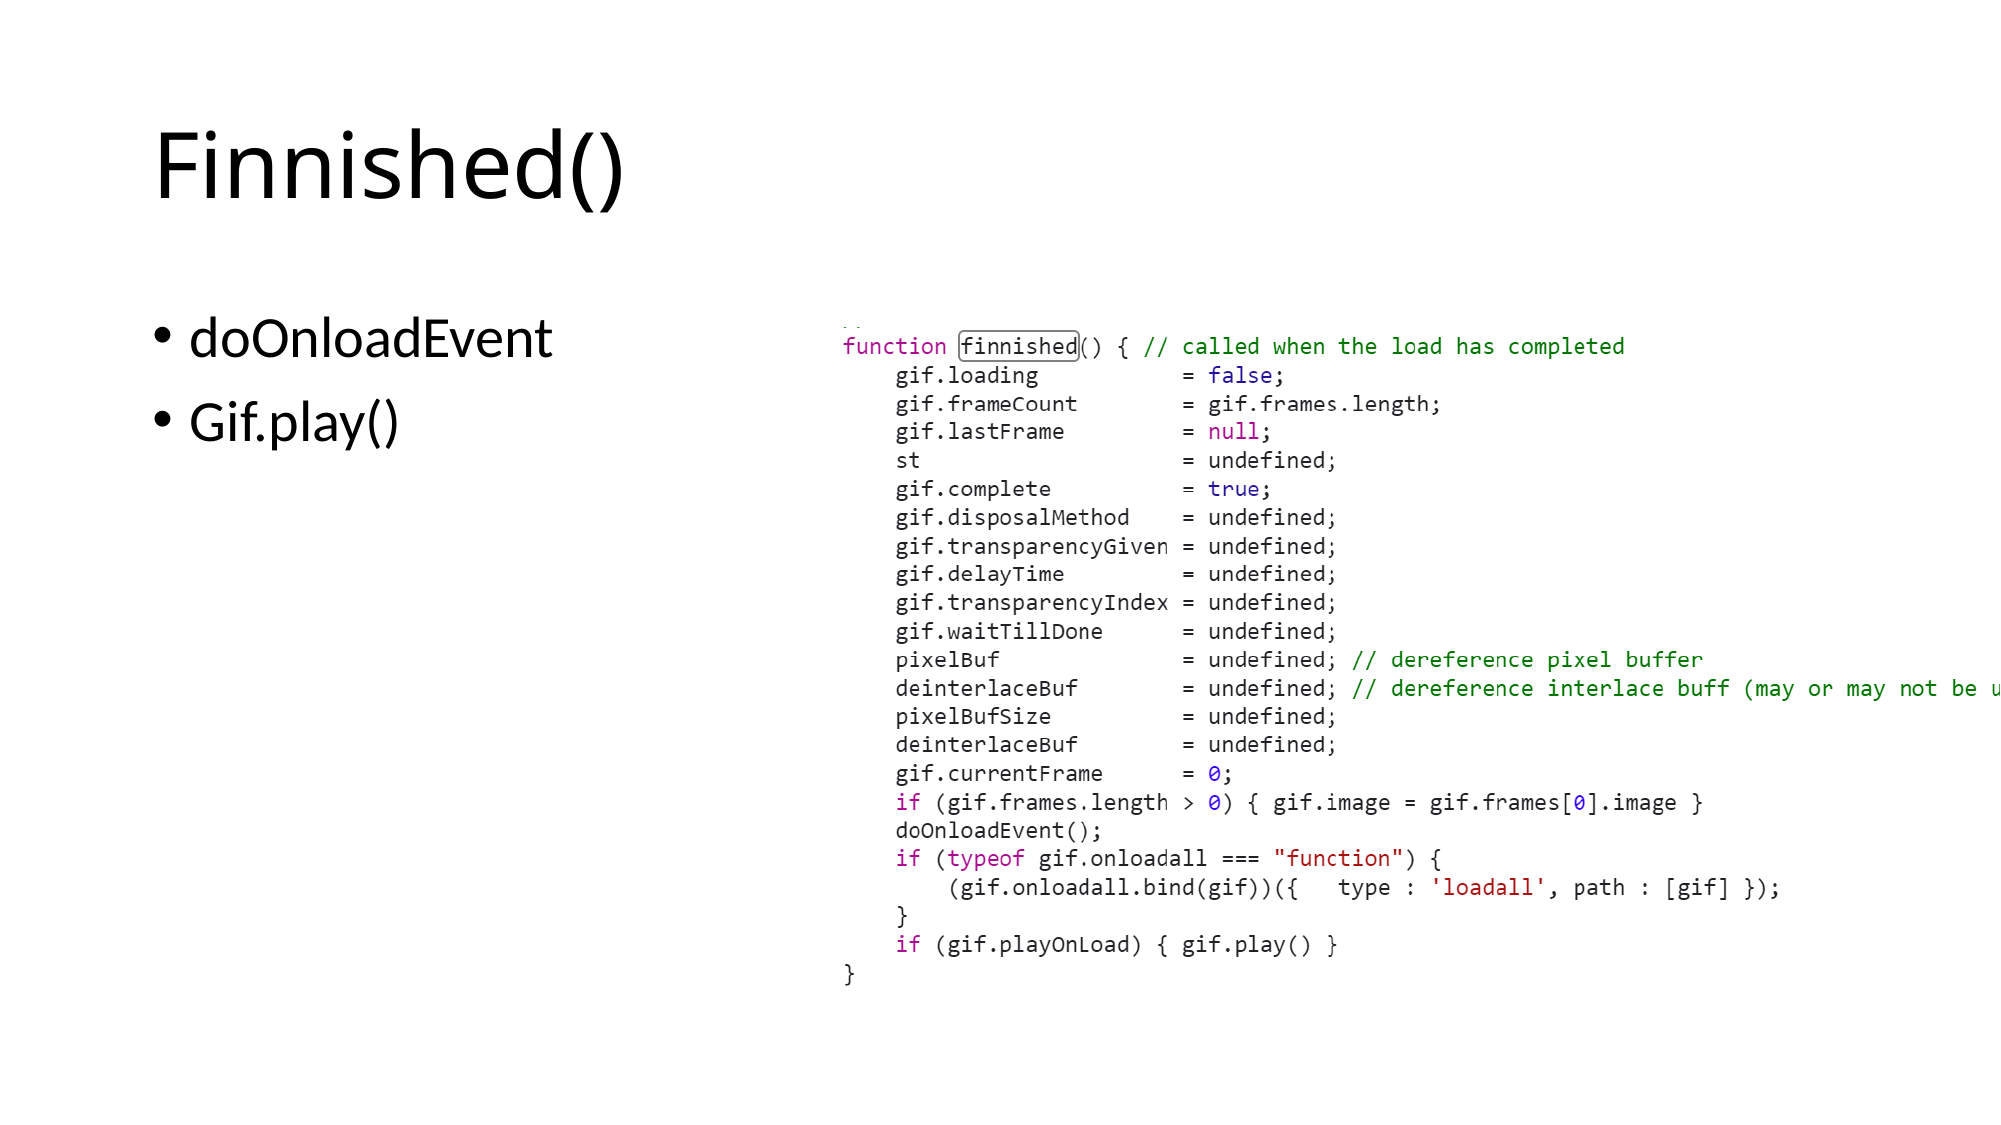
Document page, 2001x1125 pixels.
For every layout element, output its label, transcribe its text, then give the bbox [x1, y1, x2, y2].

list doOnloadEvent Gif.play() [137, 299, 779, 1014]
picture [835, 327, 2000, 986]
title Finnished() [137, 59, 1863, 278]
